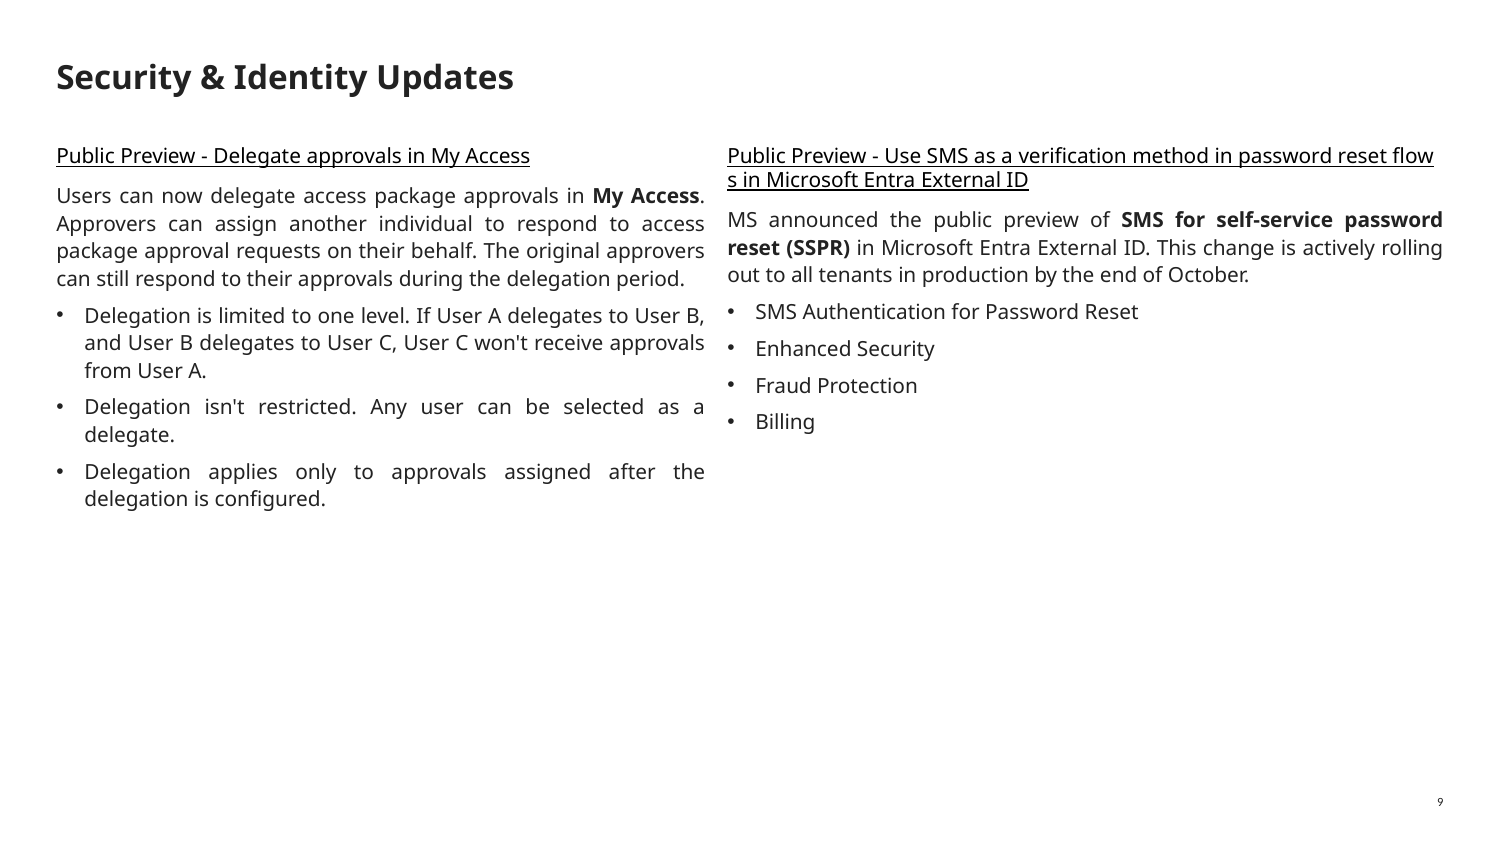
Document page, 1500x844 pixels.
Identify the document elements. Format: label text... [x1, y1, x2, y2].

list Public Preview - Use SMS as a verification method in password reset flows in Microsoft Entra External ID MS announced the public preview of SMS for self-service password reset (SSPR) in Microsoft Entra External ID. This change is actively rolling out to all tenants in production by the end of October. SMS Authentication for Password Reset Enhanced Security Fraud Protection Billing [727, 140, 1444, 456]
title Security & Identity Updates [56, 56, 1444, 113]
list Public Preview - Delegate approvals in My Access Users can now delegate access package approvals in My Access. Approvers can assign another individual to respond to access package approval requests on their behalf. The original approvers can still respond to their approvals during the delegation period. Delegation is limited to one level. If User A delegates to User B, and User B delegates to User C, User C won't receive approvals from User A. Delegation isn't restricted. Any user can be selected as a delegate. Delegation applies only to approvals assigned after the delegation is configured. [56, 140, 706, 760]
